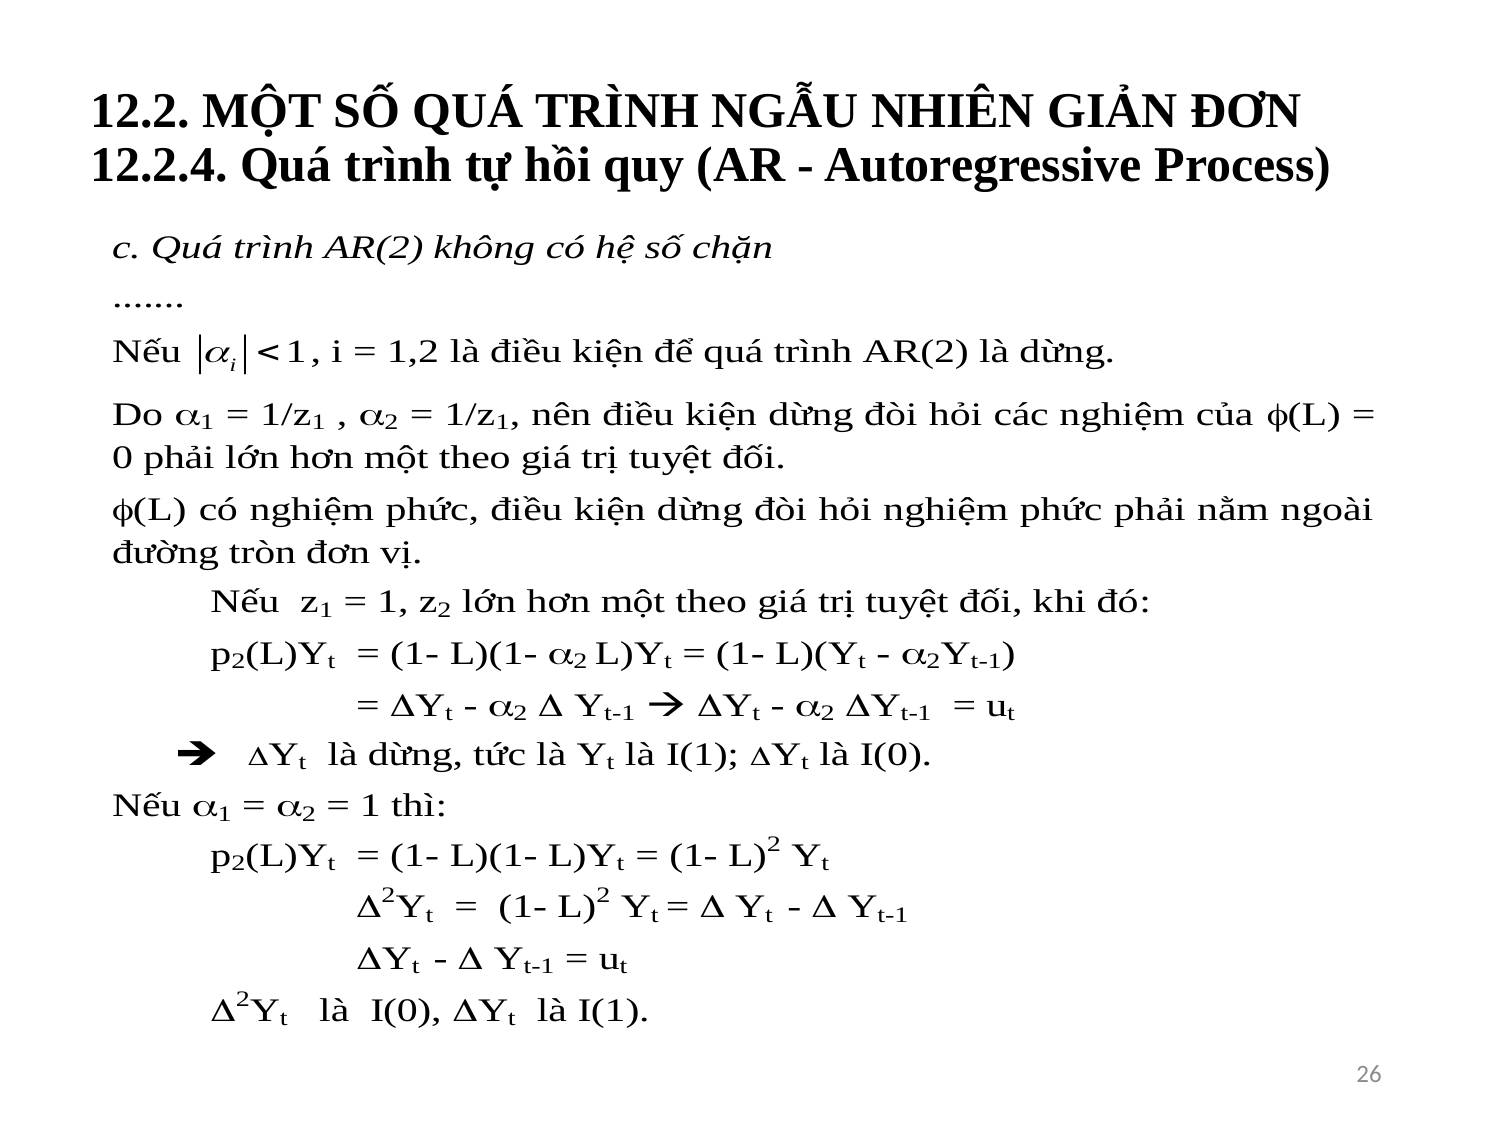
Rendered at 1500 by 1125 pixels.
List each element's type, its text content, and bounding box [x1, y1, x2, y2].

title 12.2. MỘT SỐ QUÁ TRÌNH NGẪU NHIÊN GIẢN ĐƠN 12.2.4. Quá trình tự hồi quy (AR - Autoregressive Process) [75, 45, 1353, 233]
slide_number 26 [1059, 1042, 1397, 1103]
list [112, 223, 1384, 1041]
